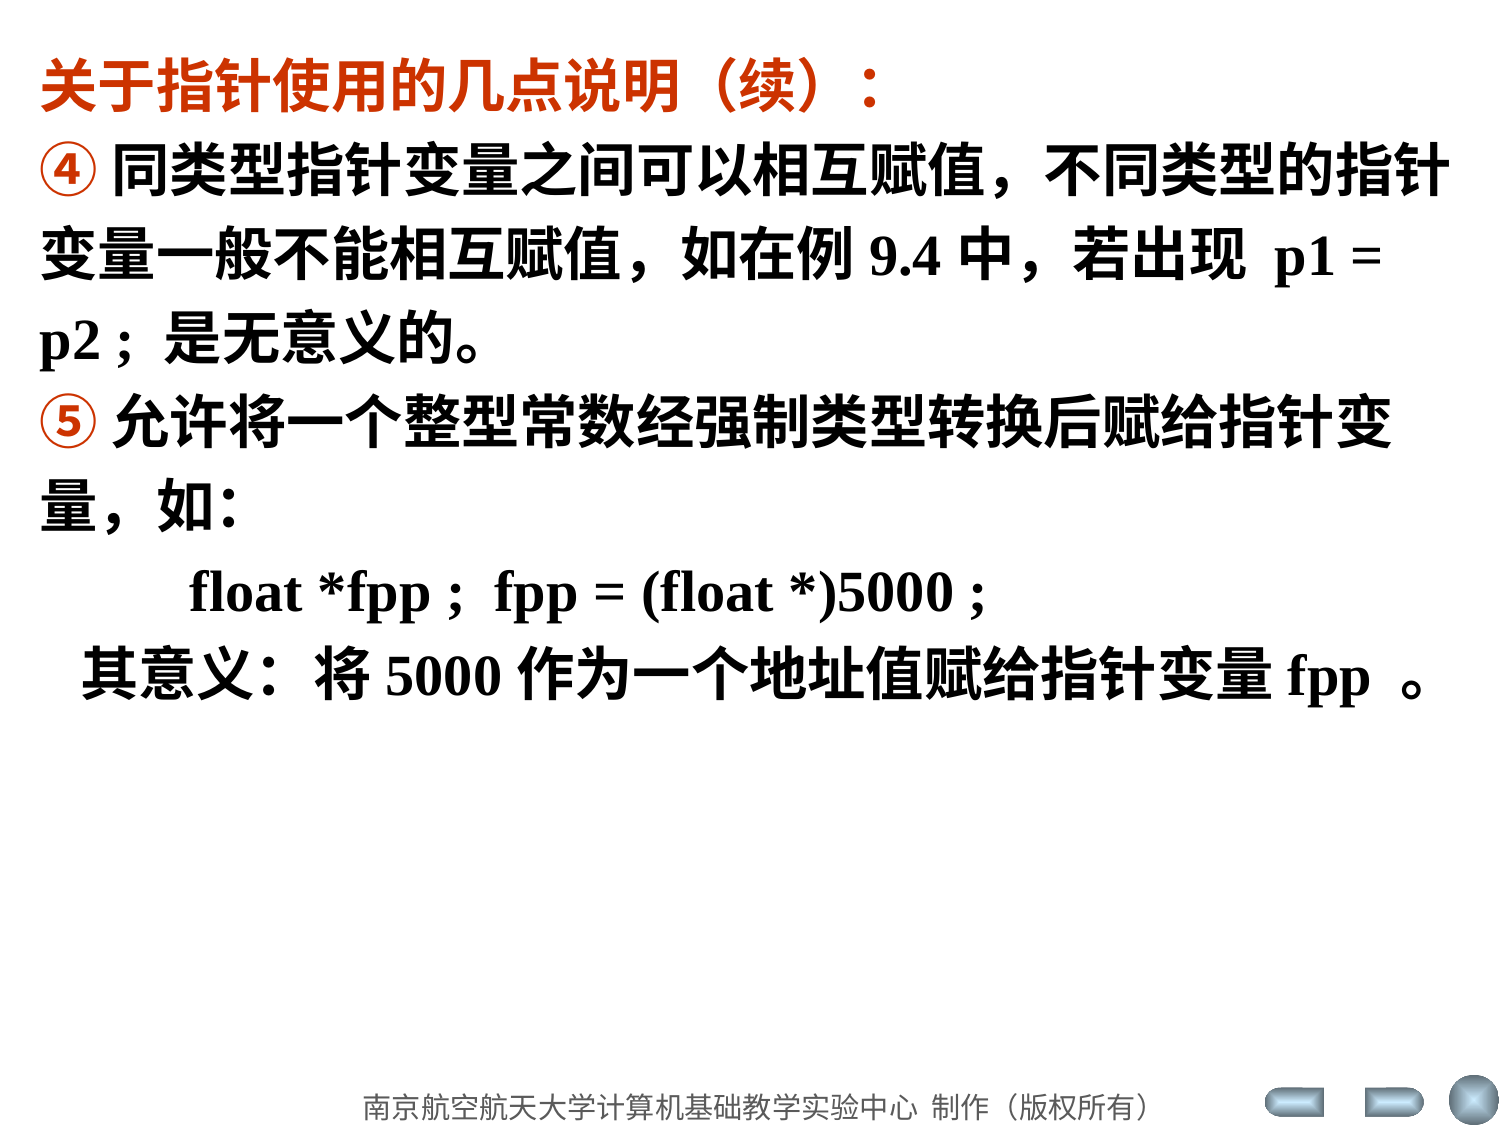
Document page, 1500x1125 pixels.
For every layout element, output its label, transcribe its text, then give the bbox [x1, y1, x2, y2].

text_box 关于指针使用的几点说明（续）： ④同类型指针变量之间可以相互赋值，不同类型的指针变量一般不能相互赋值，如在例9.4中，若出现 p1 = p2 ; 是无意义的。 ⑤允许将一个整型常数经强制类型转换后赋给指针变量，如： float *fpp ; fpp = (float *)5000 ; 其意义：将5000作为一个地址值赋给指针变量fpp 。 [24, 28, 1475, 715]
